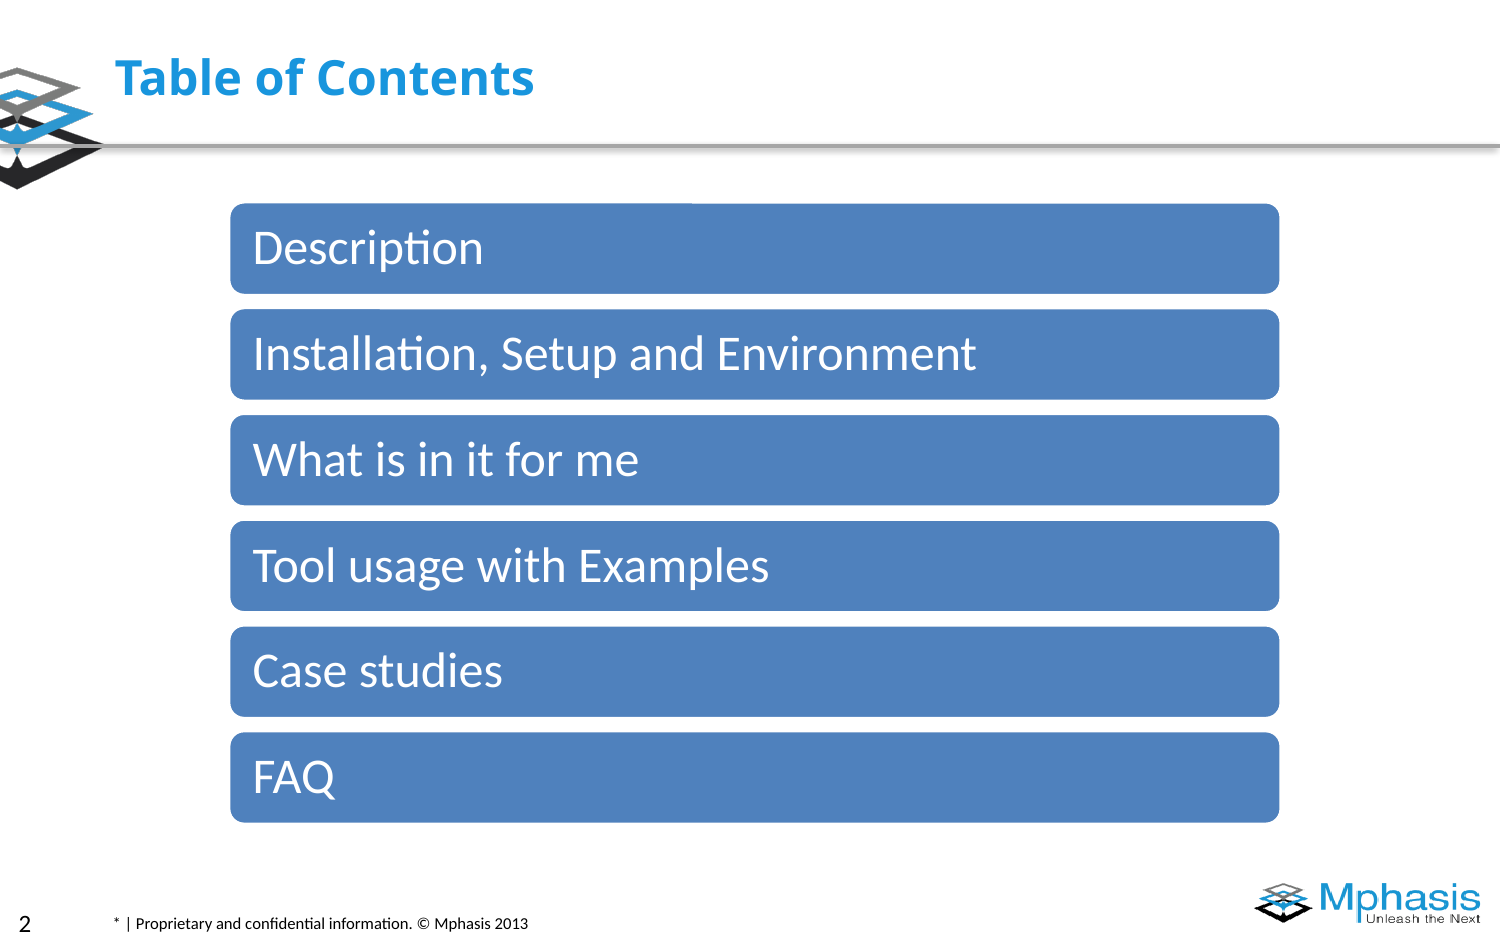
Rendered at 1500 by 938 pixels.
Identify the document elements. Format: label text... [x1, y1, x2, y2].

picture [0, 148, 113, 194]
picture [1244, 869, 1492, 933]
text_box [228, 192, 1282, 834]
picture [0, 62, 99, 144]
title Table of Contents [99, 15, 1149, 146]
